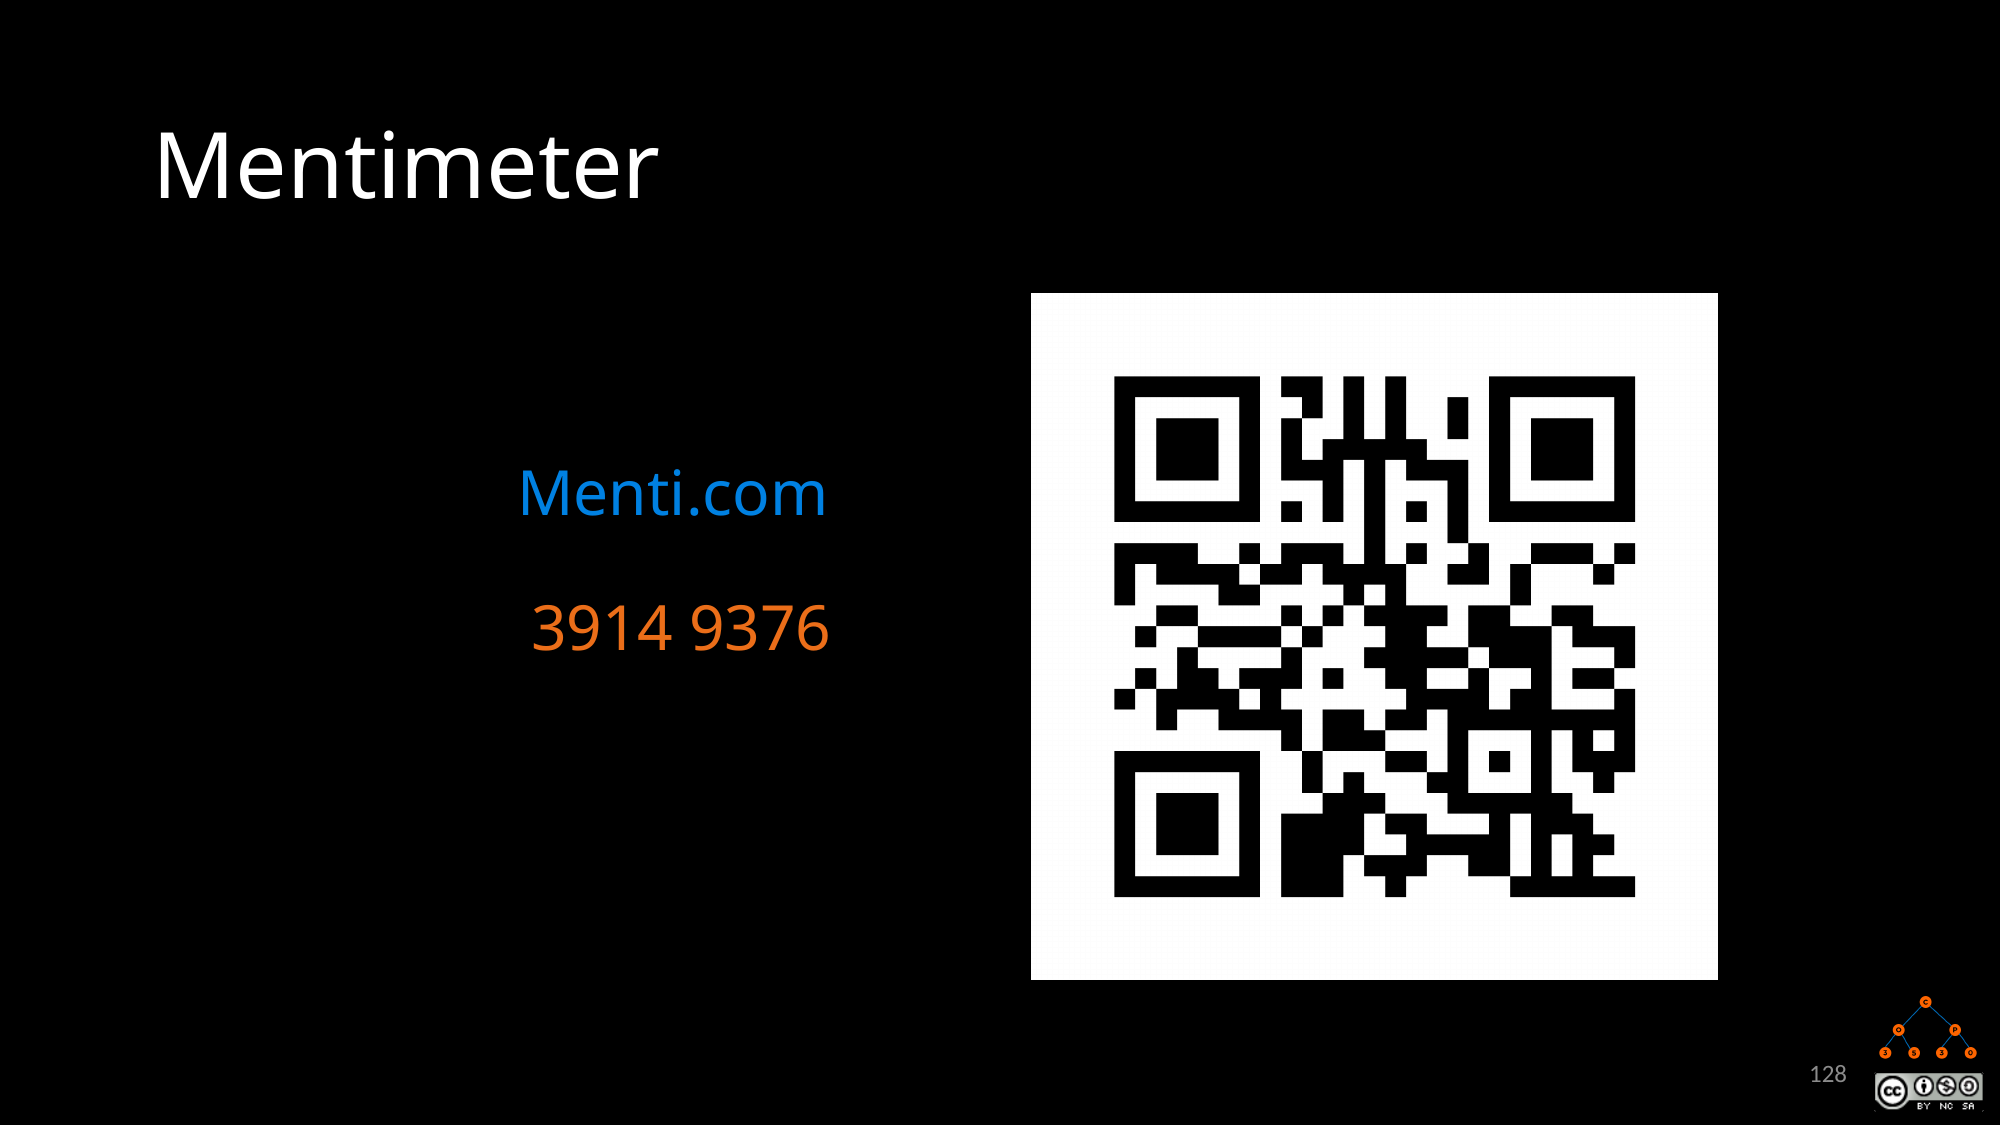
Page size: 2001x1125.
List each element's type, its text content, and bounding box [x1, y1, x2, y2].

slide_number 128 [1412, 1042, 1859, 1103]
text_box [1859, 988, 1998, 1112]
title Mentimeter [137, 59, 1863, 278]
picture [1031, 293, 1718, 981]
text_box Menti.com 3914 9376 [442, 453, 920, 672]
